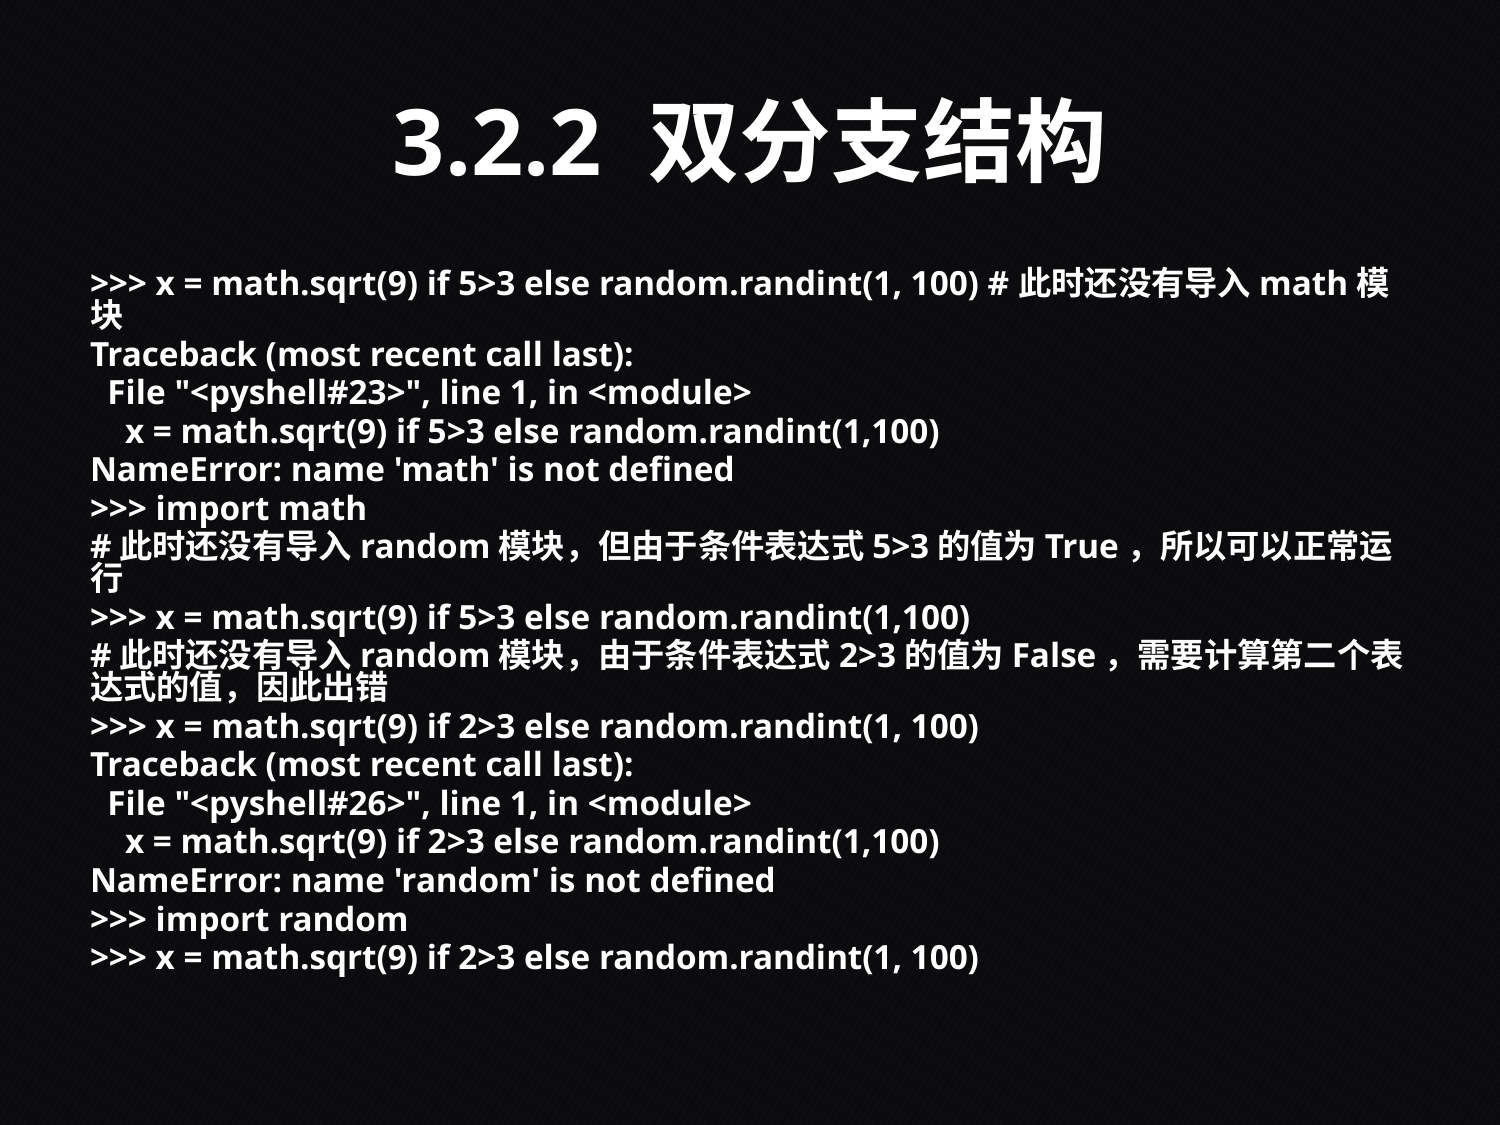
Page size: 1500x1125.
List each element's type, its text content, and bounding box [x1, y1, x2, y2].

list >>> x = math.sqrt(9) if 5>3 else random.randint(1, 100) #此时还没有导入math模块 Traceback (most recent call last): File "<pyshell#23>", line 1, in <module> x = math.sqrt(9) if 5>3 else random.randint(1,100) NameError: name 'math' is not defined >>> import math #此时还没有导入random模块，但由于条件表达式5>3的值为True，所以可以正常运行 >>> x = math.sqrt(9) if 5>3 else random.randint(1,100) #此时还没有导入random模块，由于条件表达式2>3的值为False，需要计算第二个表达式的值，因此出错 >>> x = math.sqrt(9) if 2>3 else random.randint(1, 100) Traceback (most recent call last): File "<pyshell#26>", line 1, in <module> x = math.sqrt(9) if 2>3 else random.randint(1,100) NameError: name 'random' is not defined >>> import random >>> x = math.sqrt(9) if 2>3 else random.randint(1, 100) [74, 262, 1426, 1024]
title 3.2.2 双分支结构 [74, 45, 1426, 233]
